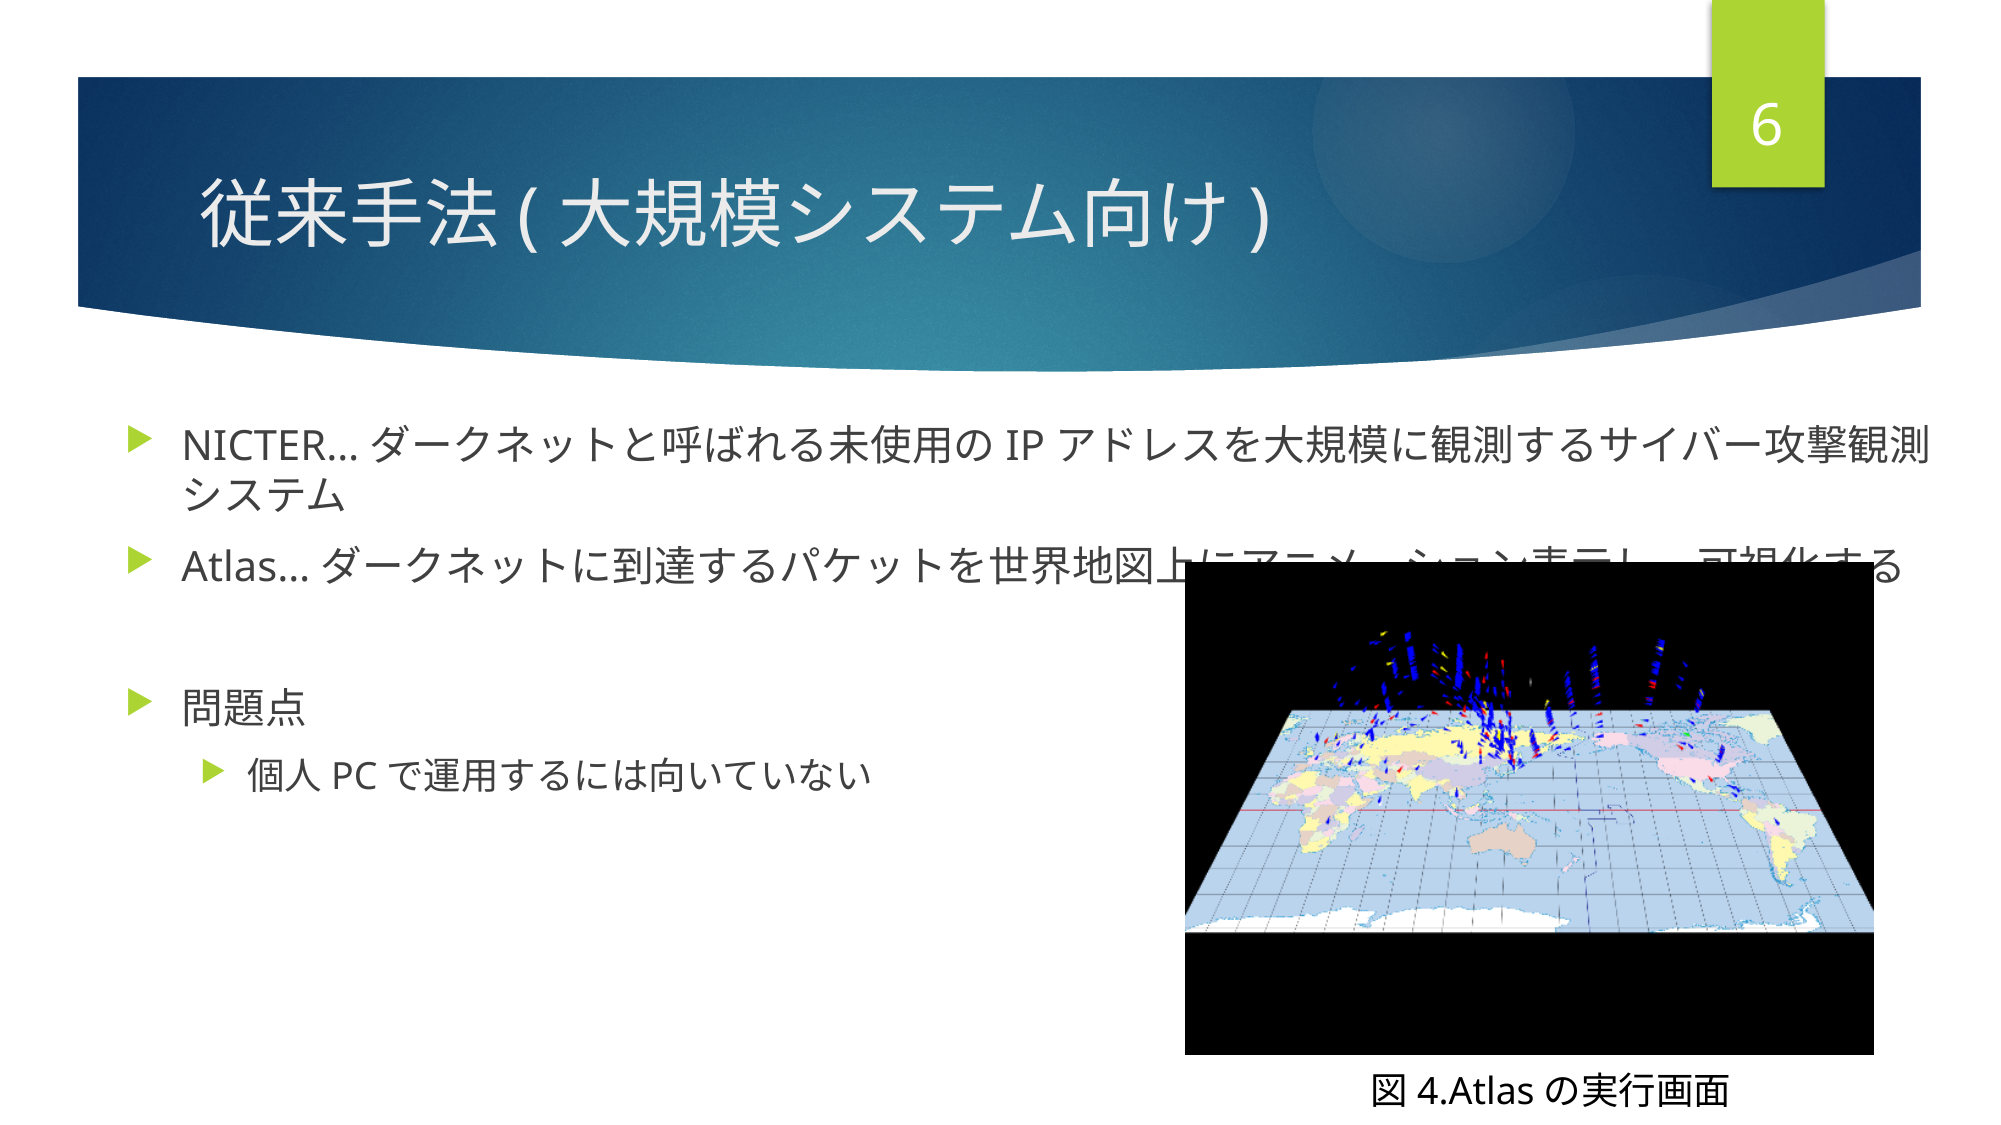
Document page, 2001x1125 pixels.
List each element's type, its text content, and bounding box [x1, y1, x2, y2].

slide_number 6 [1698, 48, 1836, 175]
title 従来手法(大規模システム向け) [184, 153, 1622, 270]
text_box 図4.Atlasの実行画面 [1355, 1064, 1865, 1120]
list NICTER…ダークネットと呼ばれる未使用のIPアドレスを大規模に観測するサイバー攻撃観測システム Atlas…ダークネットに到達するパケットを世界地図上にアニメーション表示し、可視化する 問題点 個人PCで運用するには向いていない [110, 411, 1967, 1125]
picture [1184, 562, 1874, 1055]
